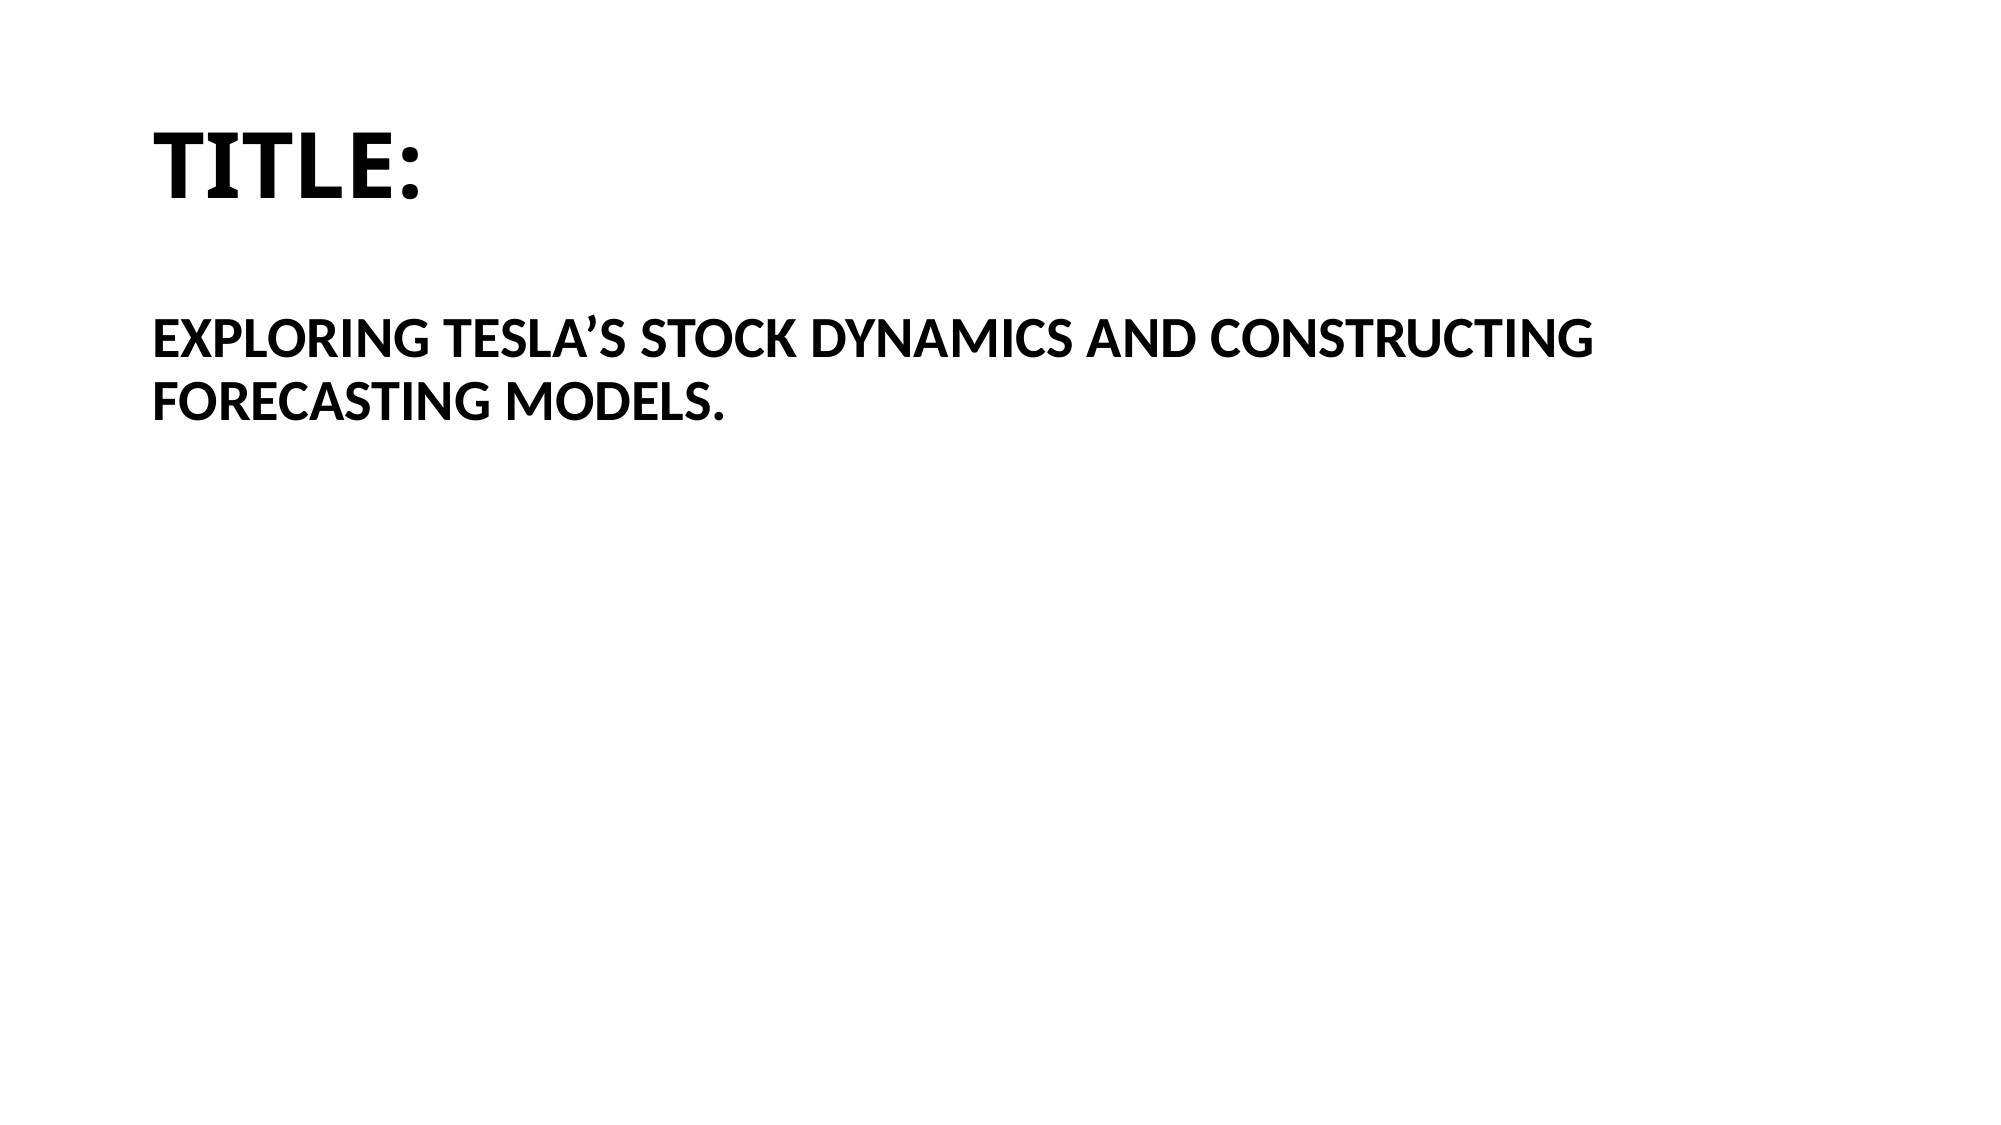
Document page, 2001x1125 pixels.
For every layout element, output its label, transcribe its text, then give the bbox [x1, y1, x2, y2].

title TITLE: [137, 59, 1863, 278]
list EXPLORING TESLA’S STOCK DYNAMICS AND CONSTRUCTING FORECASTING MODELS. [137, 299, 1863, 1014]
